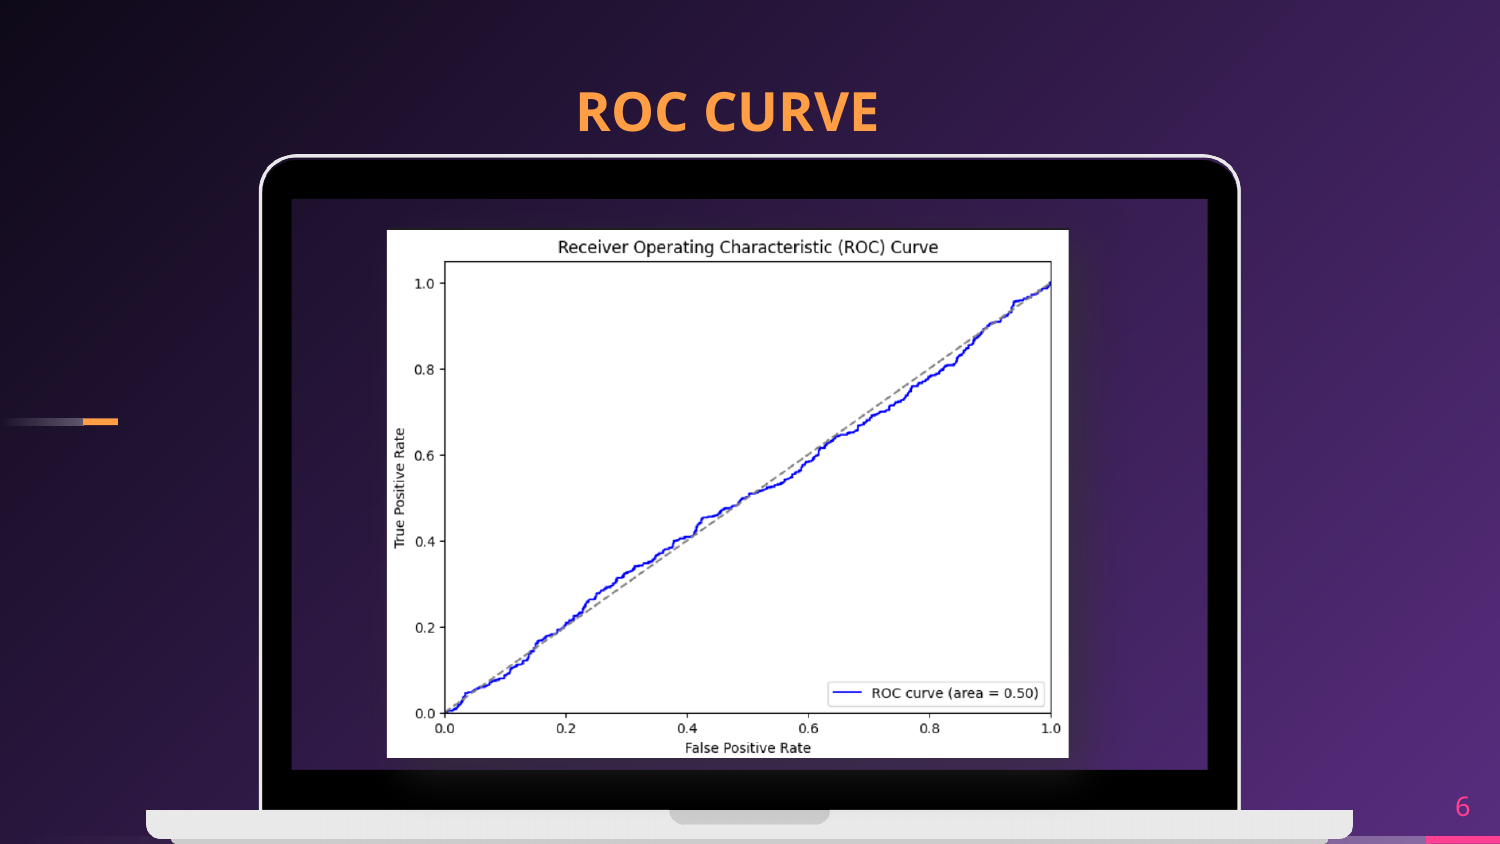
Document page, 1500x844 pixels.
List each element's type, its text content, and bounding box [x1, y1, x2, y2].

list ROC CURVE [125, 42, 1331, 178]
slide_number 6 [1426, 779, 1500, 837]
picture [146, 154, 1353, 844]
